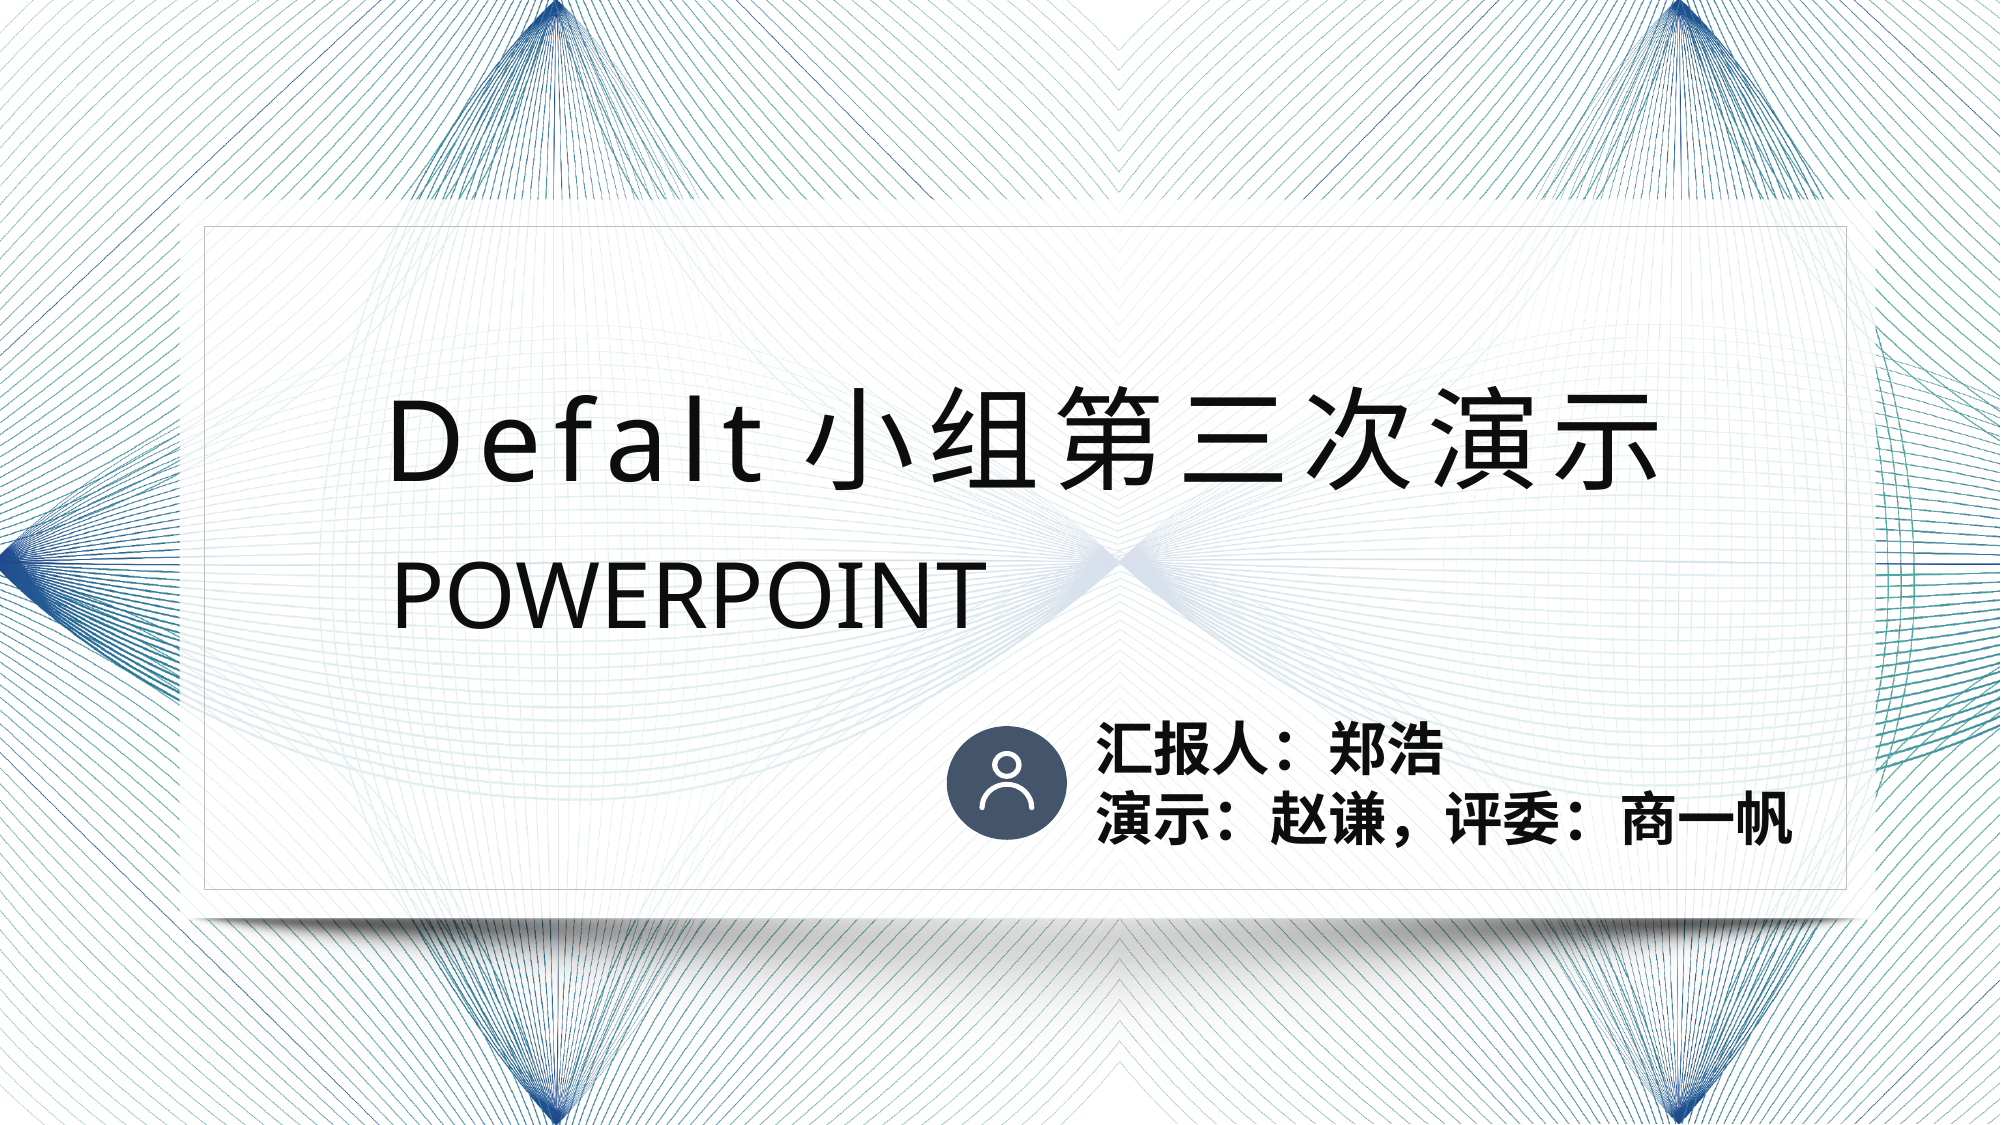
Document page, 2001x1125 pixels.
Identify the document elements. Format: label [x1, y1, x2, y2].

text_box [946, 726, 955, 840]
text_box [0, 0, 2000, 1125]
picture [955, 147, 1106, 1125]
